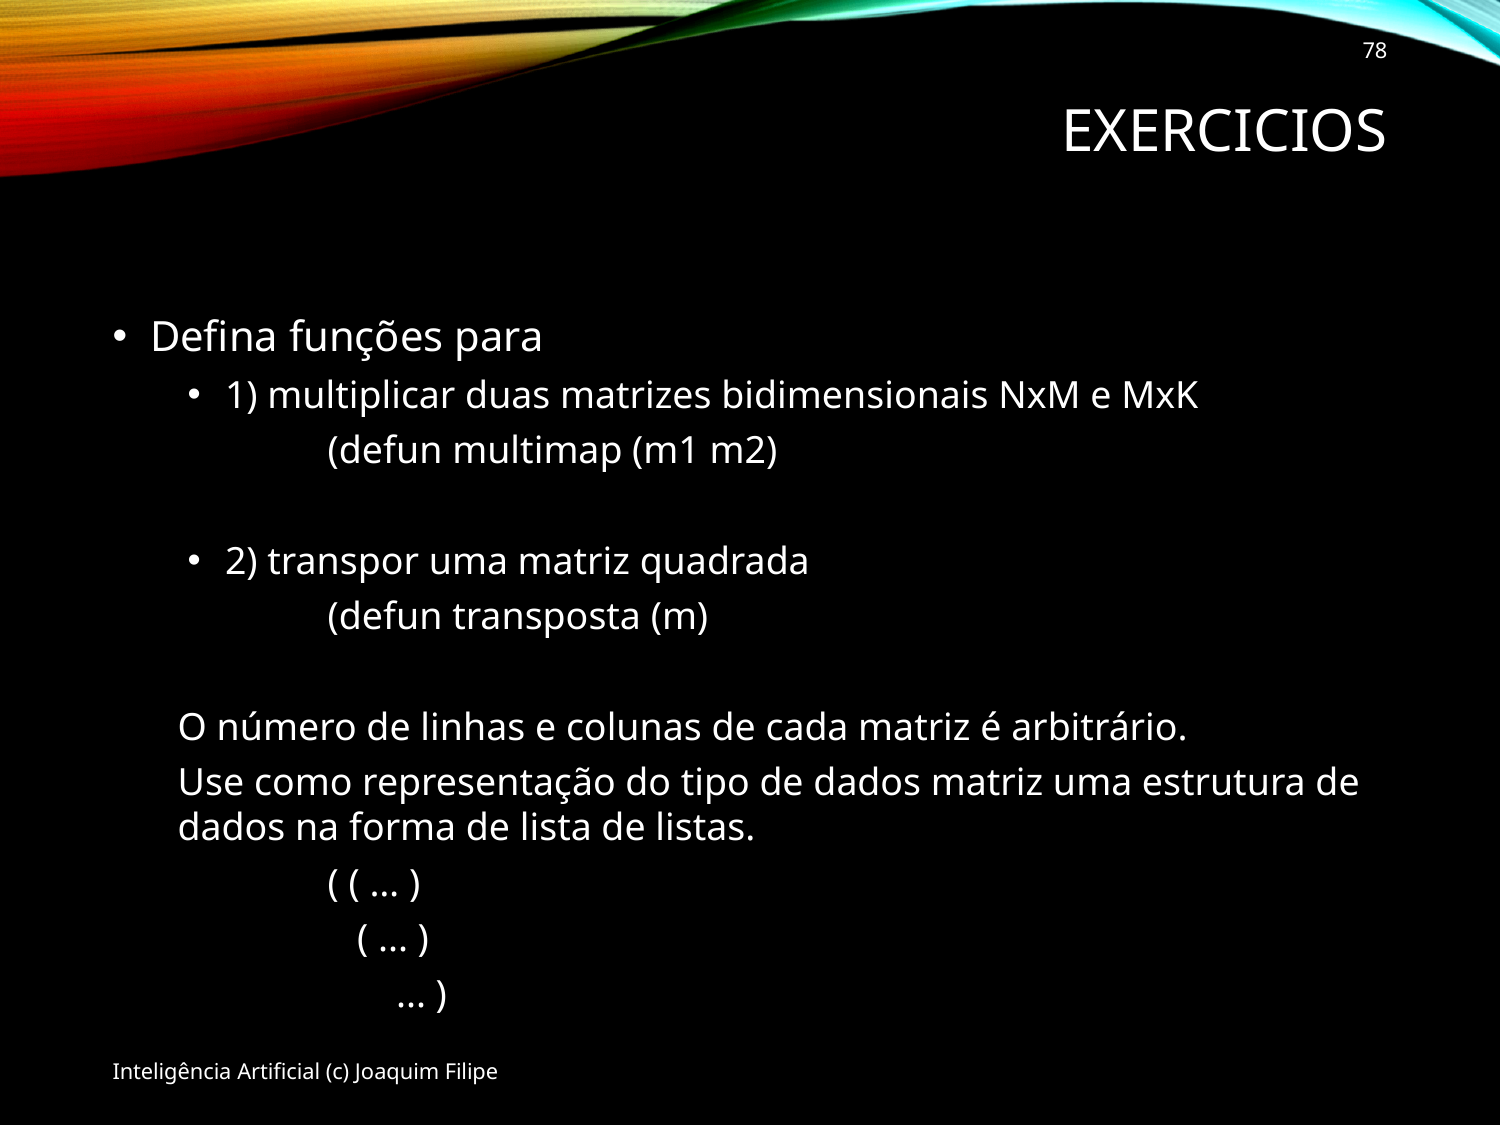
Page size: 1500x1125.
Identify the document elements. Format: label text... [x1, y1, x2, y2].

slide_number 78 [1078, 21, 1403, 82]
picture [0, 0, 1500, 178]
title Exercicios [277, 93, 1403, 244]
footer Inteligência Artificial (c) Joaquim Filipe [97, 1042, 1030, 1103]
list Defina funções para 1) multiplicar duas matrizes bidimensionais NxM e MxK (defun multimap (m1 m2) 2) transpor uma matriz quadrada (defun transposta (m) O número de linhas e colunas de cada matriz é arbitrário. Use como representação do tipo de dados matriz uma estrutura de dados na forma de lista de listas. ( ( … ) ( ... ) ... ) [97, 302, 1403, 1028]
